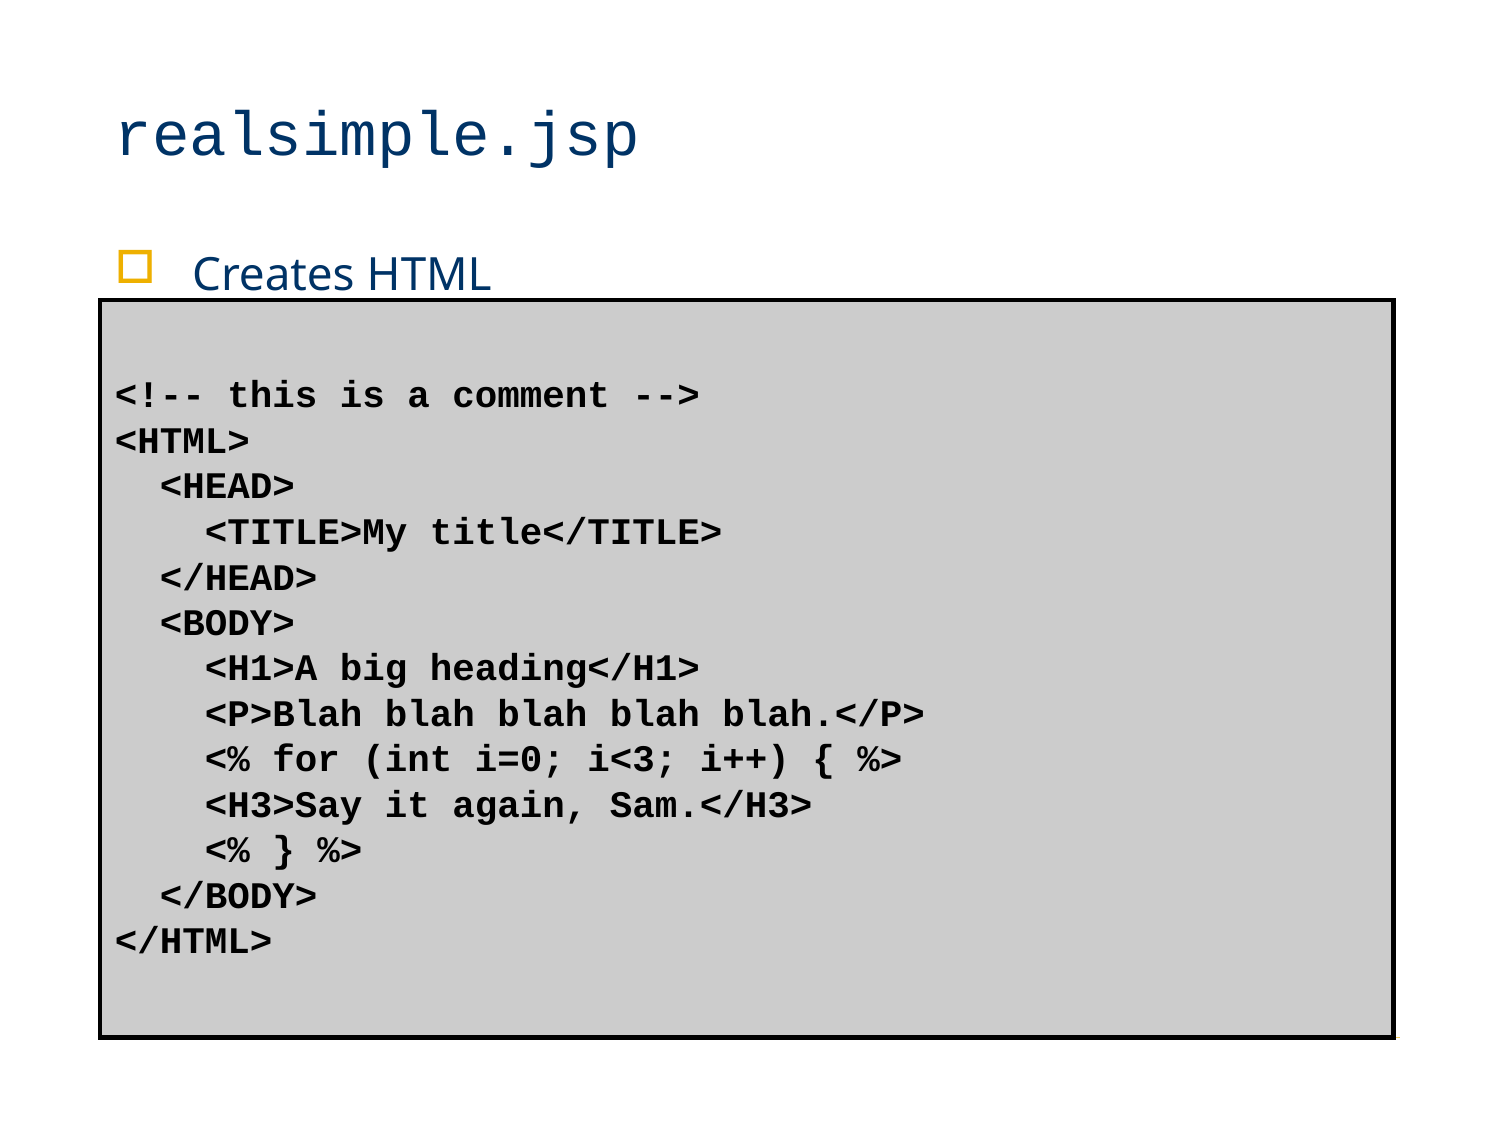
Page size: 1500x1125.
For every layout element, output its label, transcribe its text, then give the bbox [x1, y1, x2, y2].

text_box <!-- this is a comment --> <HTML> <HEAD> <TITLE>My title</TITLE> </HEAD> <BODY> <H1>A big heading</H1> <P>Blah blah blah blah blah.</P> <% for (int i=0; i<3; i++) { %> <H3>Say it again, Sam.</H3> <% } %> </BODY> </HTML> [99, 299, 1394, 1038]
title realsimple.jsp [99, 24, 1413, 176]
list Creates HTML [99, 237, 1400, 363]
